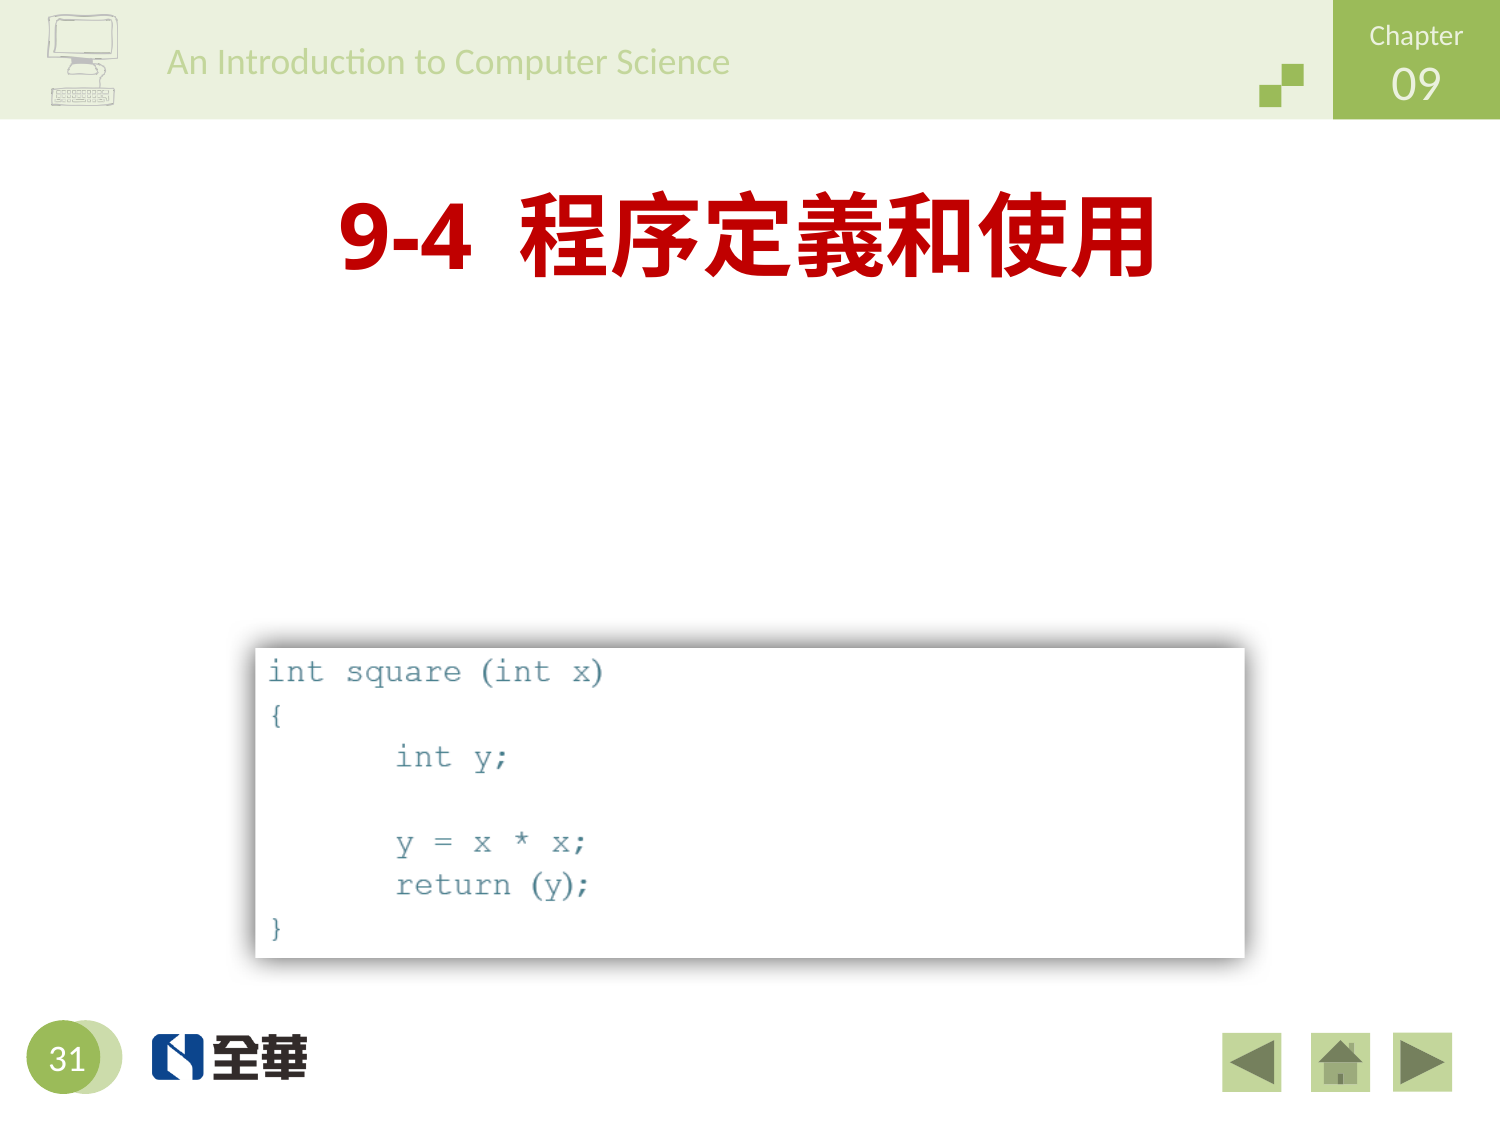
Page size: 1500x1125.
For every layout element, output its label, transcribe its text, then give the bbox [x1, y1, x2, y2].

title 9-4 程序定義和使用 [75, 138, 1425, 327]
picture [152, 1034, 307, 1080]
picture [47, 14, 118, 106]
picture [255, 647, 1245, 958]
